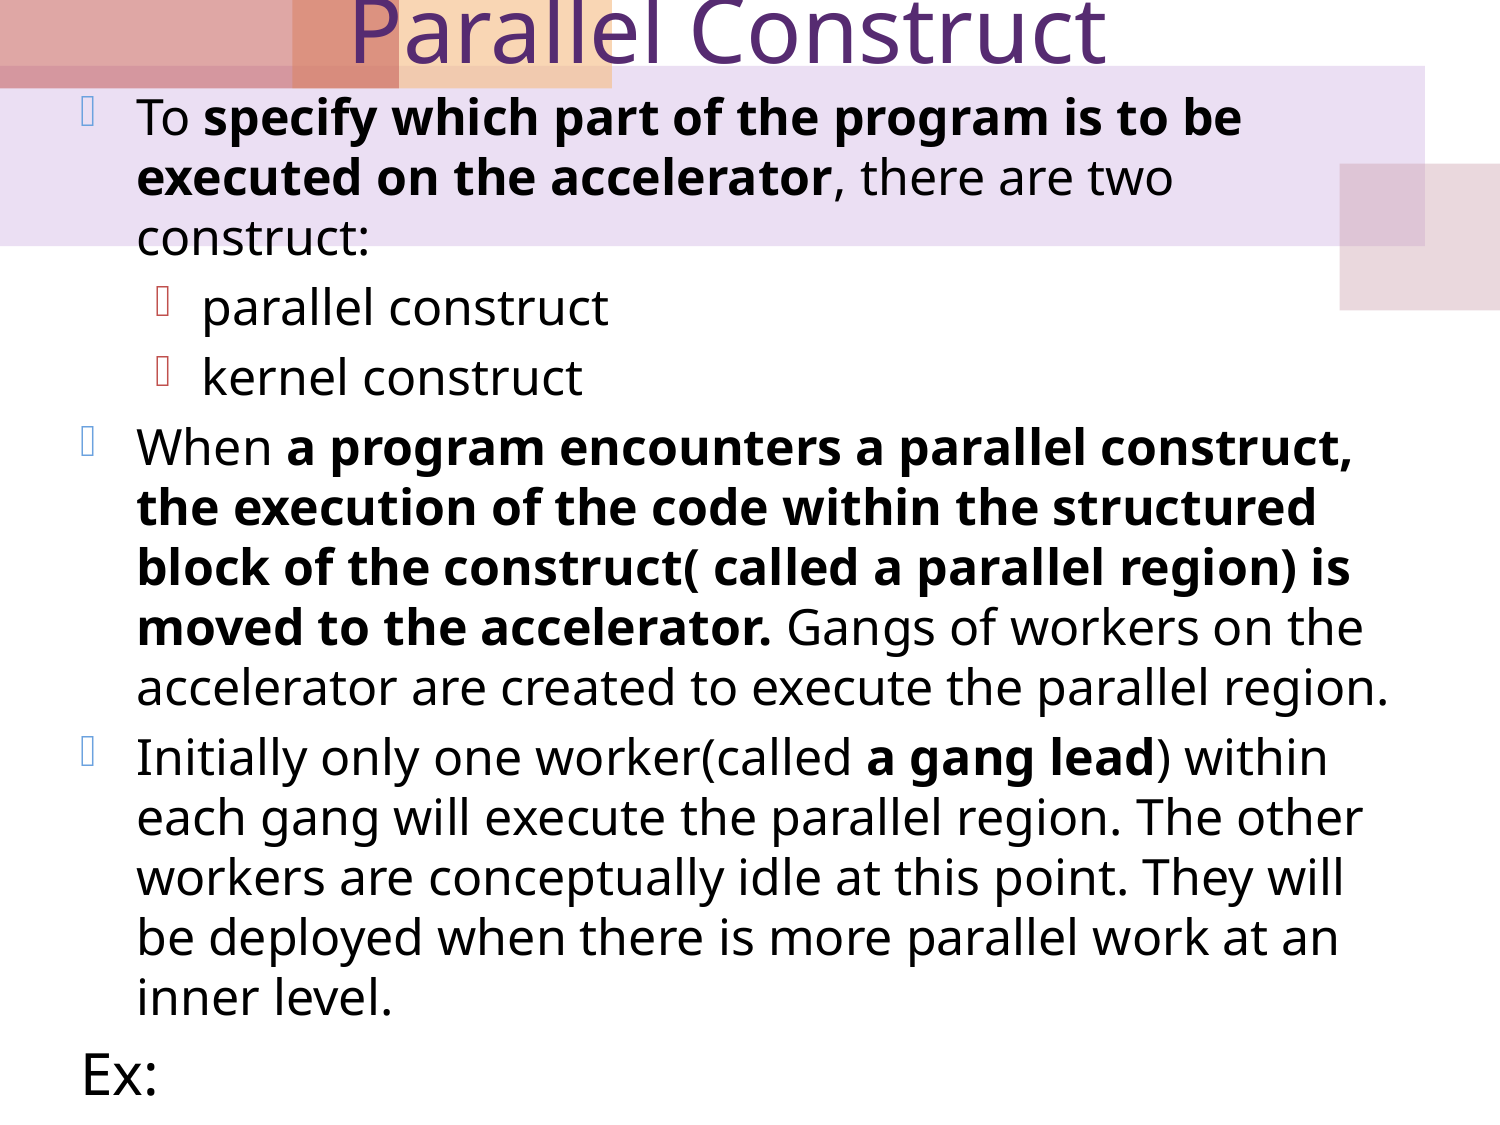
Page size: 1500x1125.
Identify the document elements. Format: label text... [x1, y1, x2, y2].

title Parallel Construct [53, 0, 1404, 106]
list To specify which part of the program is to be executed on the accelerator, there are two construct: parallel construct kernel construct When a program encounters a parallel construct, the execution of the code within the structured block of the construct( called a parallel region) is moved to the accelerator. Gangs of workers on the accelerator are created to execute the parallel region. Initially only one worker(called a gang lead) within each gang will execute the parallel region. The other workers are conceptually idle at this point. They will be deployed when there is more parallel work at an inner level. Ex: #pragma acc parallel copyout(a) num_gangs(1024) num_workers(32) { a=32; } [64, 78, 1415, 821]
